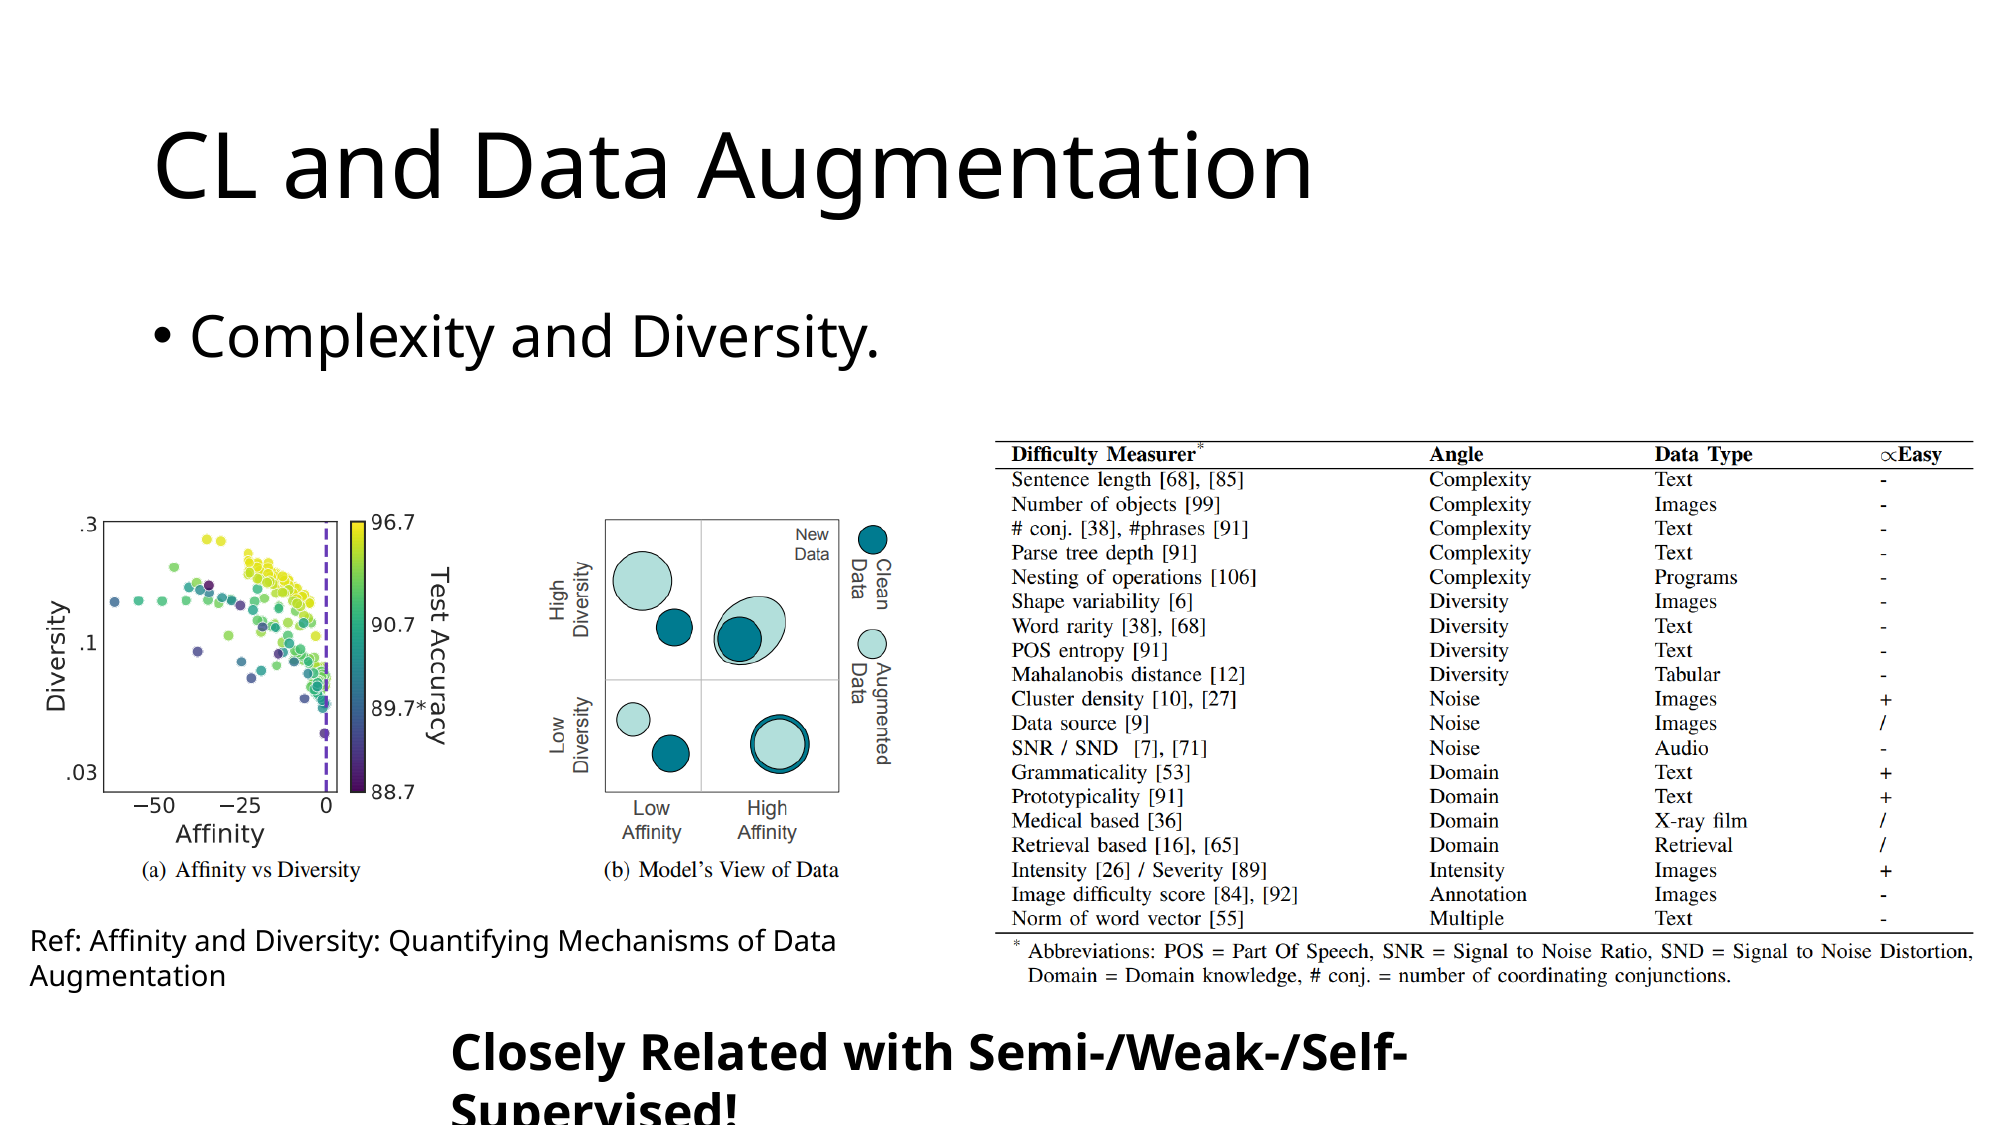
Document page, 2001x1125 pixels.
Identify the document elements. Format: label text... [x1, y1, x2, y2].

list Complexity and Diversity. [137, 299, 1863, 1014]
picture [982, 430, 1986, 989]
text_box Ref: Affinity and Diversity: Quantifying Mechanisms of Data Augmentation [14, 914, 979, 1000]
picture [24, 498, 913, 893]
title CL and Data Augmentation [137, 59, 1863, 278]
text_box Closely Related with Semi-/Weak-/Self-Supervised! [435, 1013, 1631, 1125]
